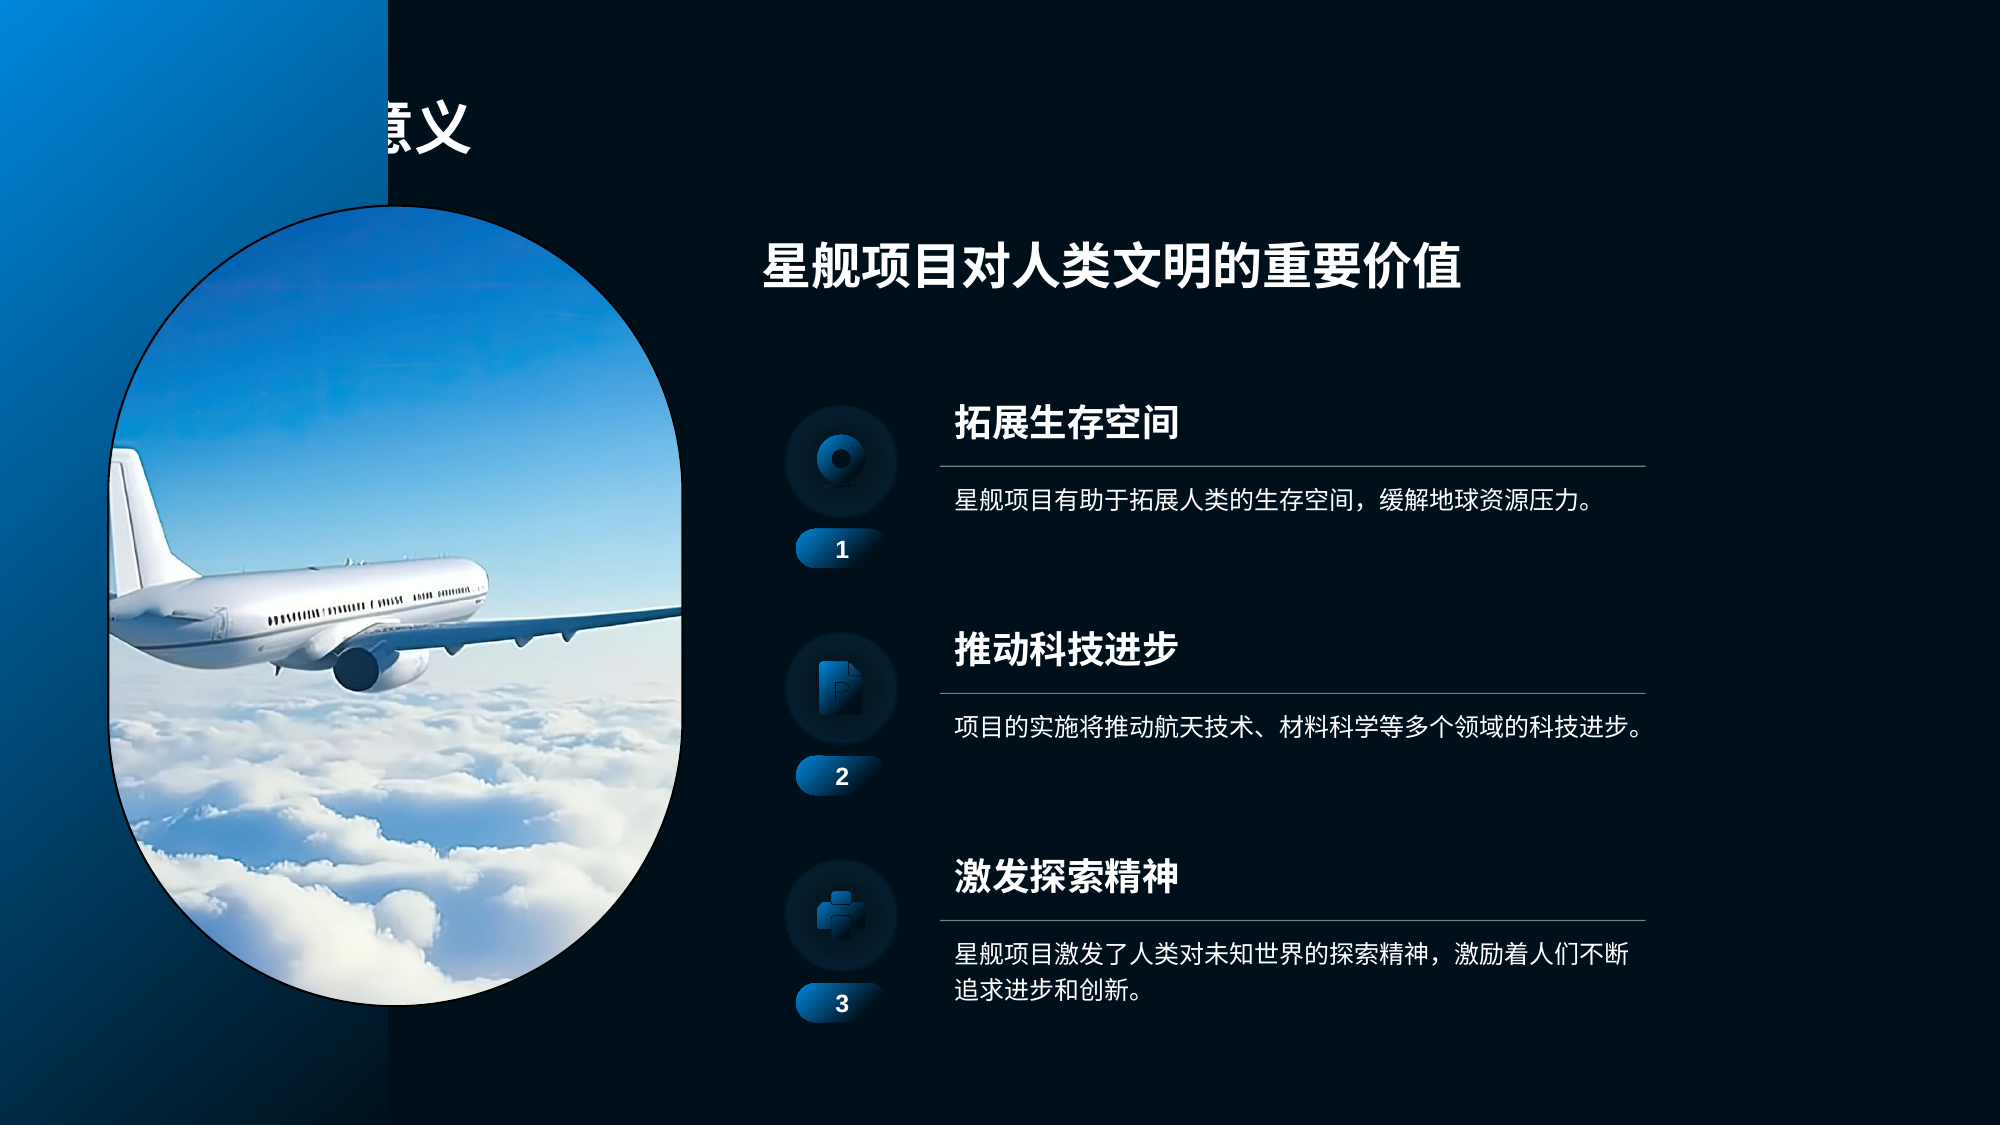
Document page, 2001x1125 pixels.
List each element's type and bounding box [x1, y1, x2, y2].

text_box [0, 0, 1890, 1125]
